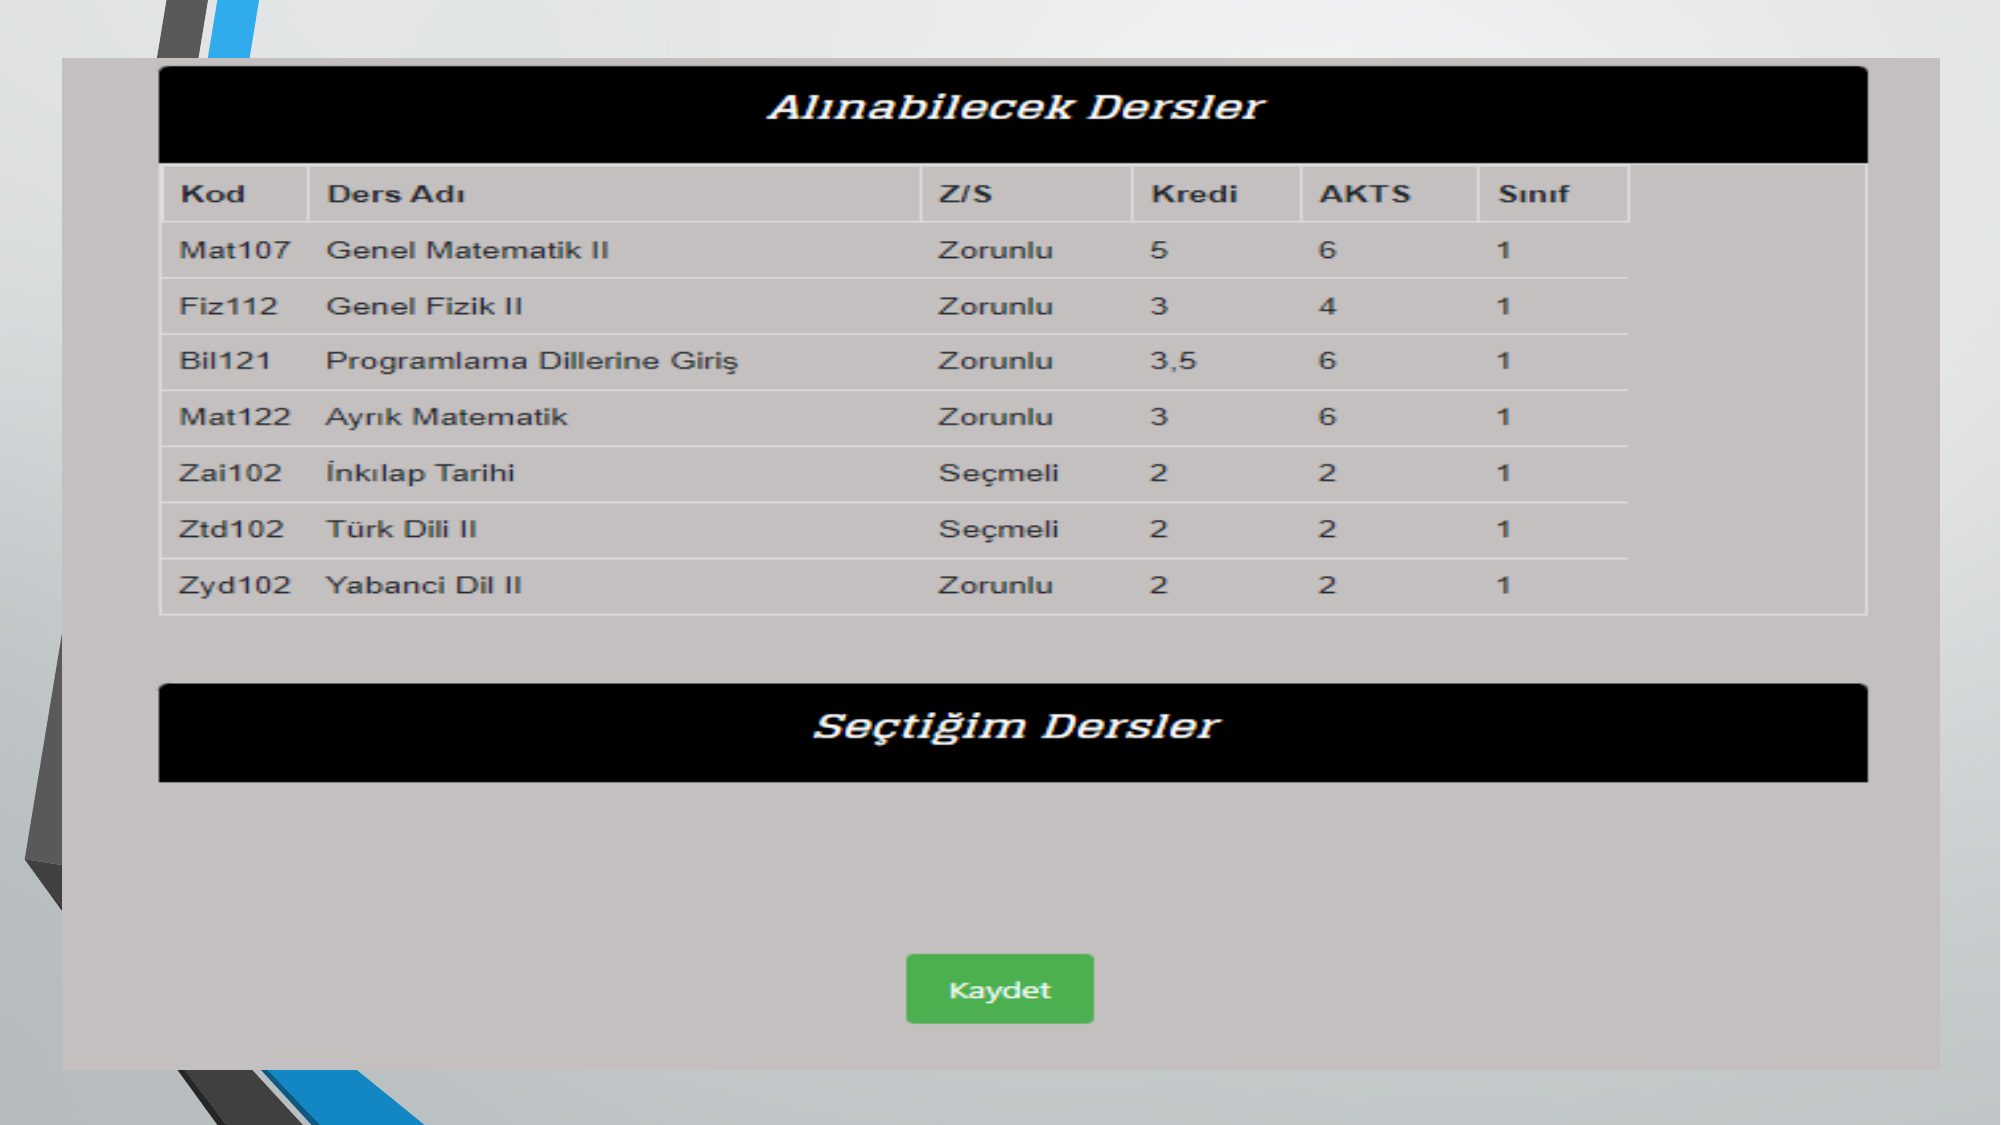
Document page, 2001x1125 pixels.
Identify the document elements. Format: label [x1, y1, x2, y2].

picture [62, 57, 1940, 1070]
